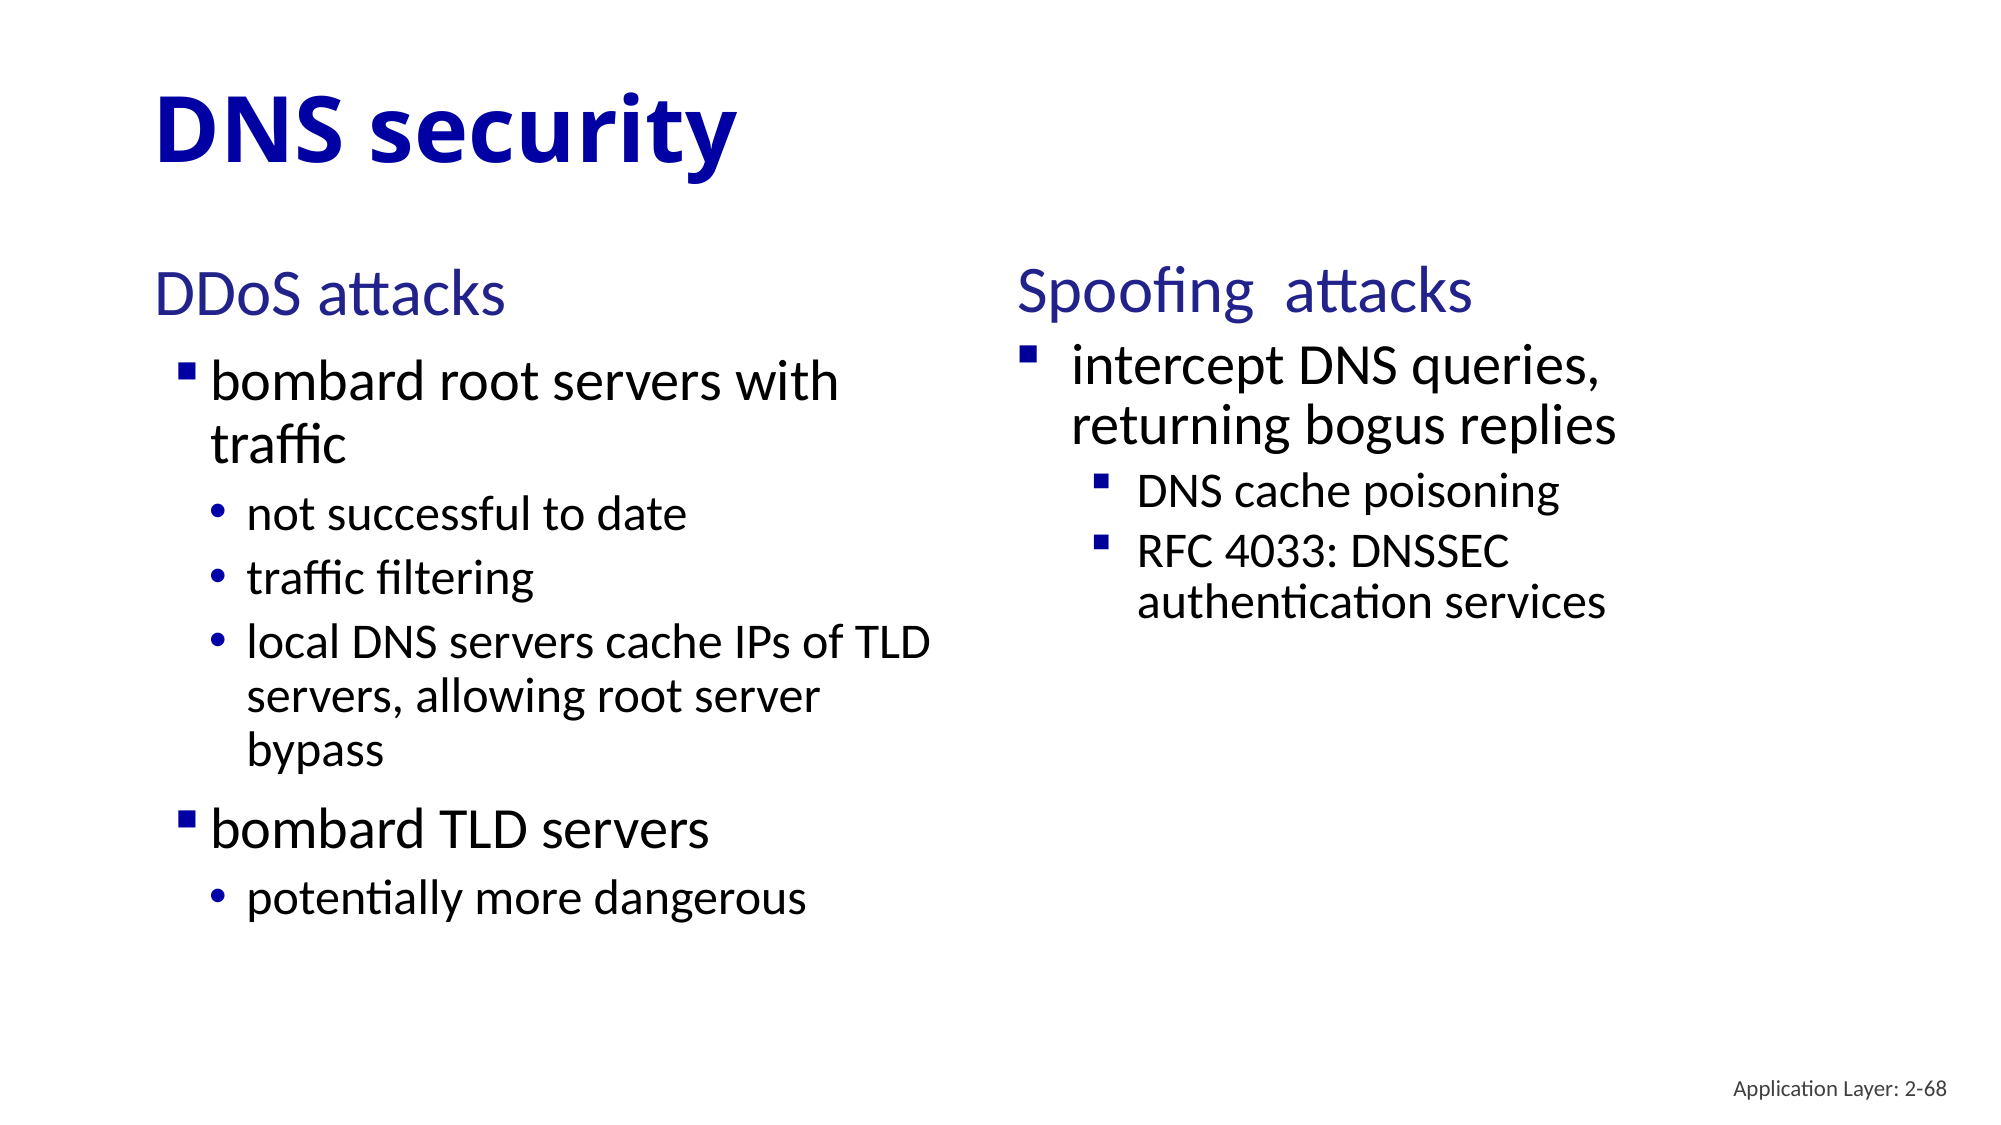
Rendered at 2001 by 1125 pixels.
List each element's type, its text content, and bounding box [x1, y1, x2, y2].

text_box Spoofing attacks intercept DNS queries, returning bogus replies DNS cache poisoning RFC 4033: DNSSEC authentication services [999, 250, 1781, 1013]
title DNS security [137, 59, 1863, 207]
slide_number Application Layer: 2-68 [1512, 1056, 1963, 1117]
text_box DDoS attacks bombard root servers with traffic not successful to date traffic filtering local DNS servers cache IPs of TLD servers, allowing root server bypass bombard TLD servers potentially more dangerous [137, 250, 962, 1013]
